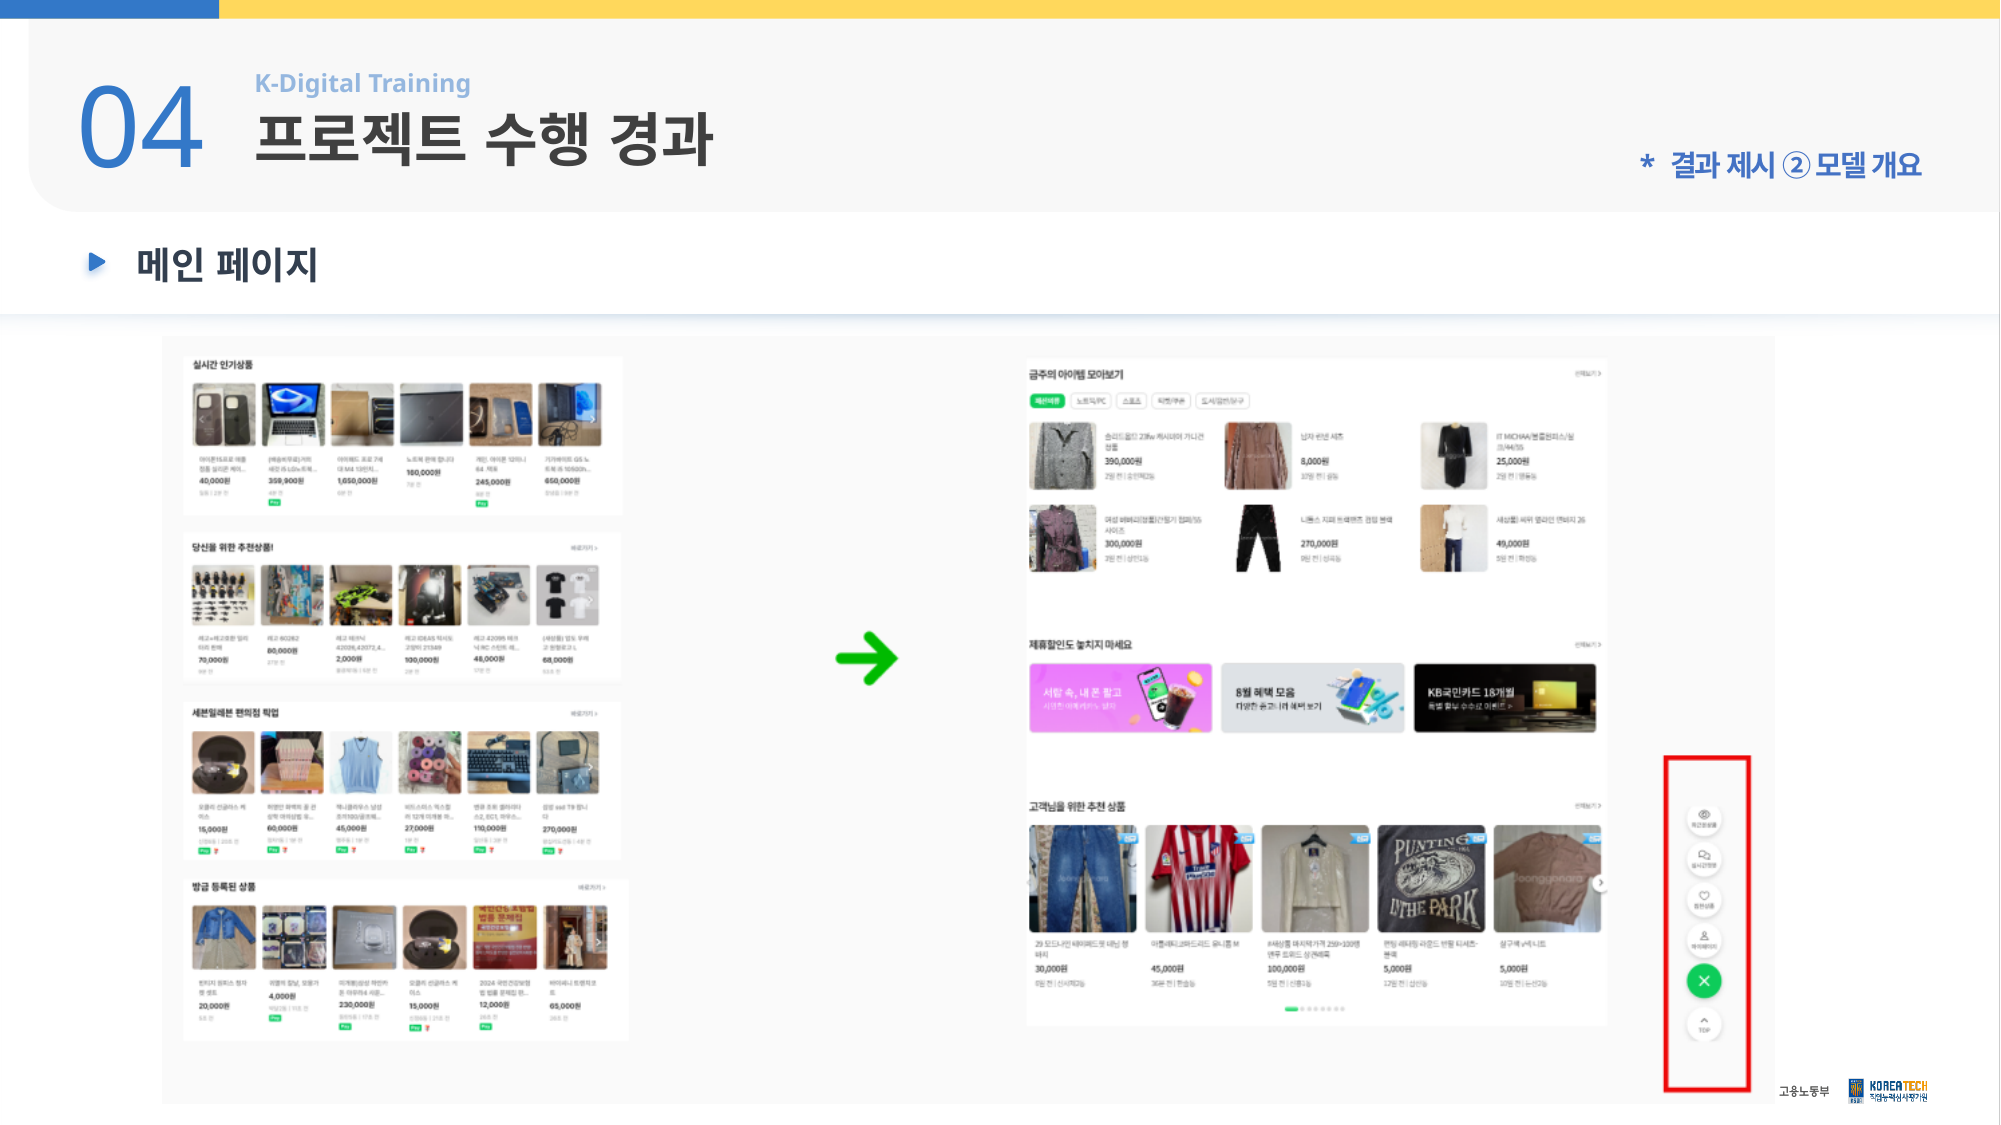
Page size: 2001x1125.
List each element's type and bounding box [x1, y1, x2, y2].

text_box [88, 234, 1816, 296]
picture [0, 0, 2000, 1125]
text_box [1775, 1078, 1927, 1104]
text_box [61, 54, 1038, 191]
